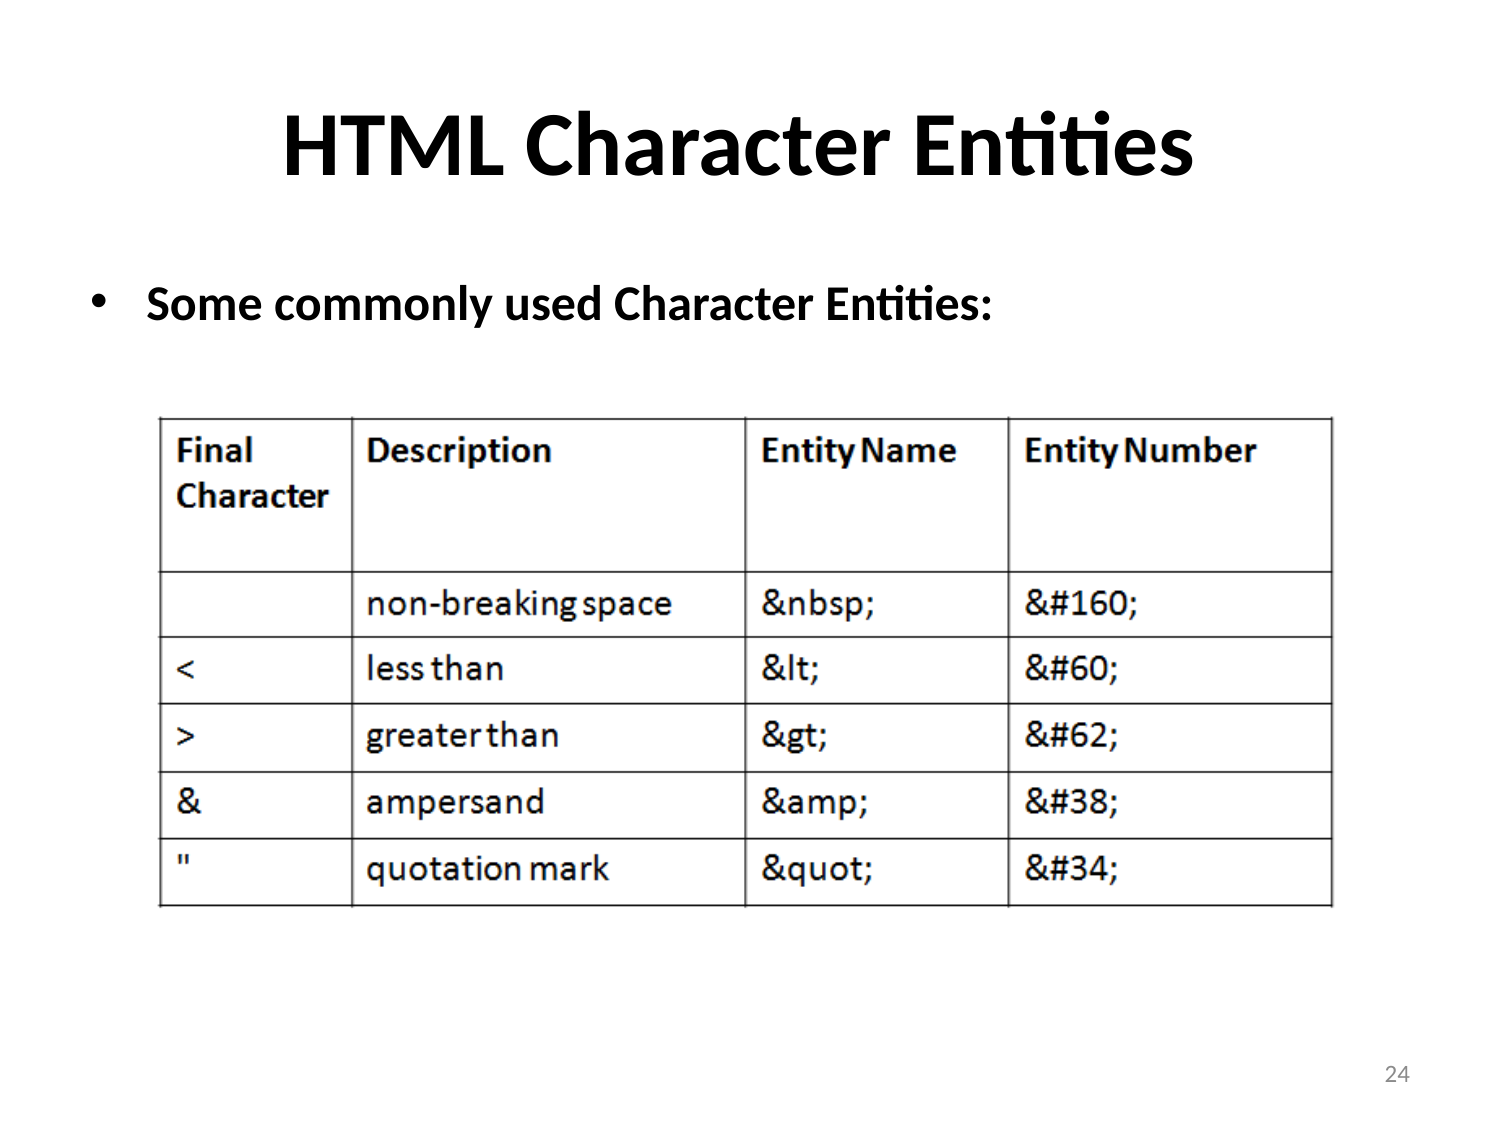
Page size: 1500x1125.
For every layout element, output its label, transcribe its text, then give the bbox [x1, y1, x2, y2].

title HTML Character Entities [75, 45, 1425, 233]
picture [149, 412, 1336, 913]
slide_number 24 [1074, 1042, 1425, 1103]
list Some commonly used Character Entities: [75, 262, 1425, 338]
